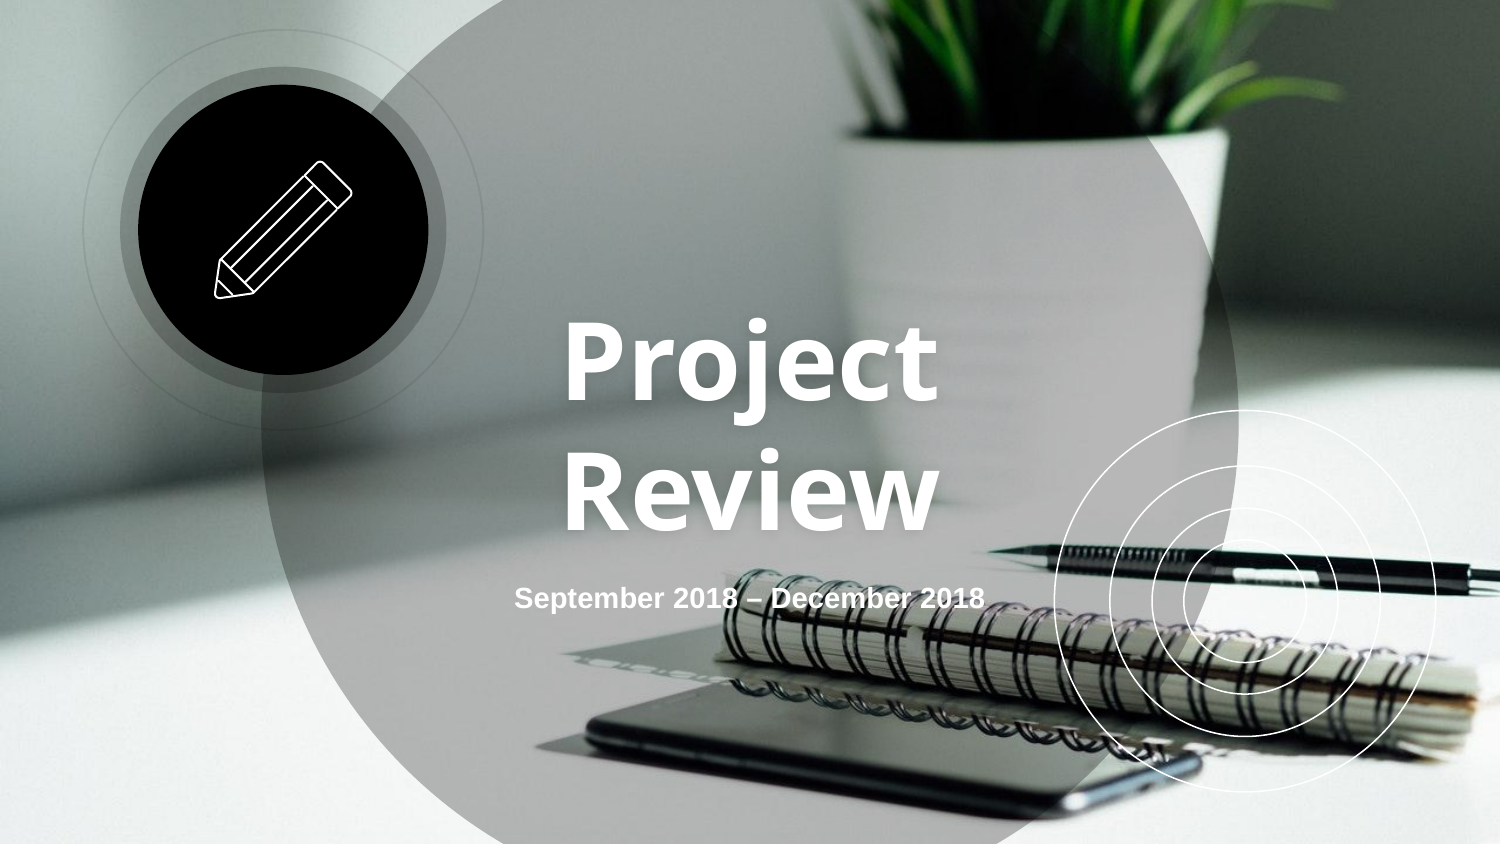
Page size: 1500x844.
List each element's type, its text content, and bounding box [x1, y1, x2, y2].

text_box September 2018 – December 2018 [421, 564, 1079, 694]
title Project Review [362, 326, 1138, 517]
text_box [214, 161, 352, 299]
picture [0, 0, 1500, 844]
